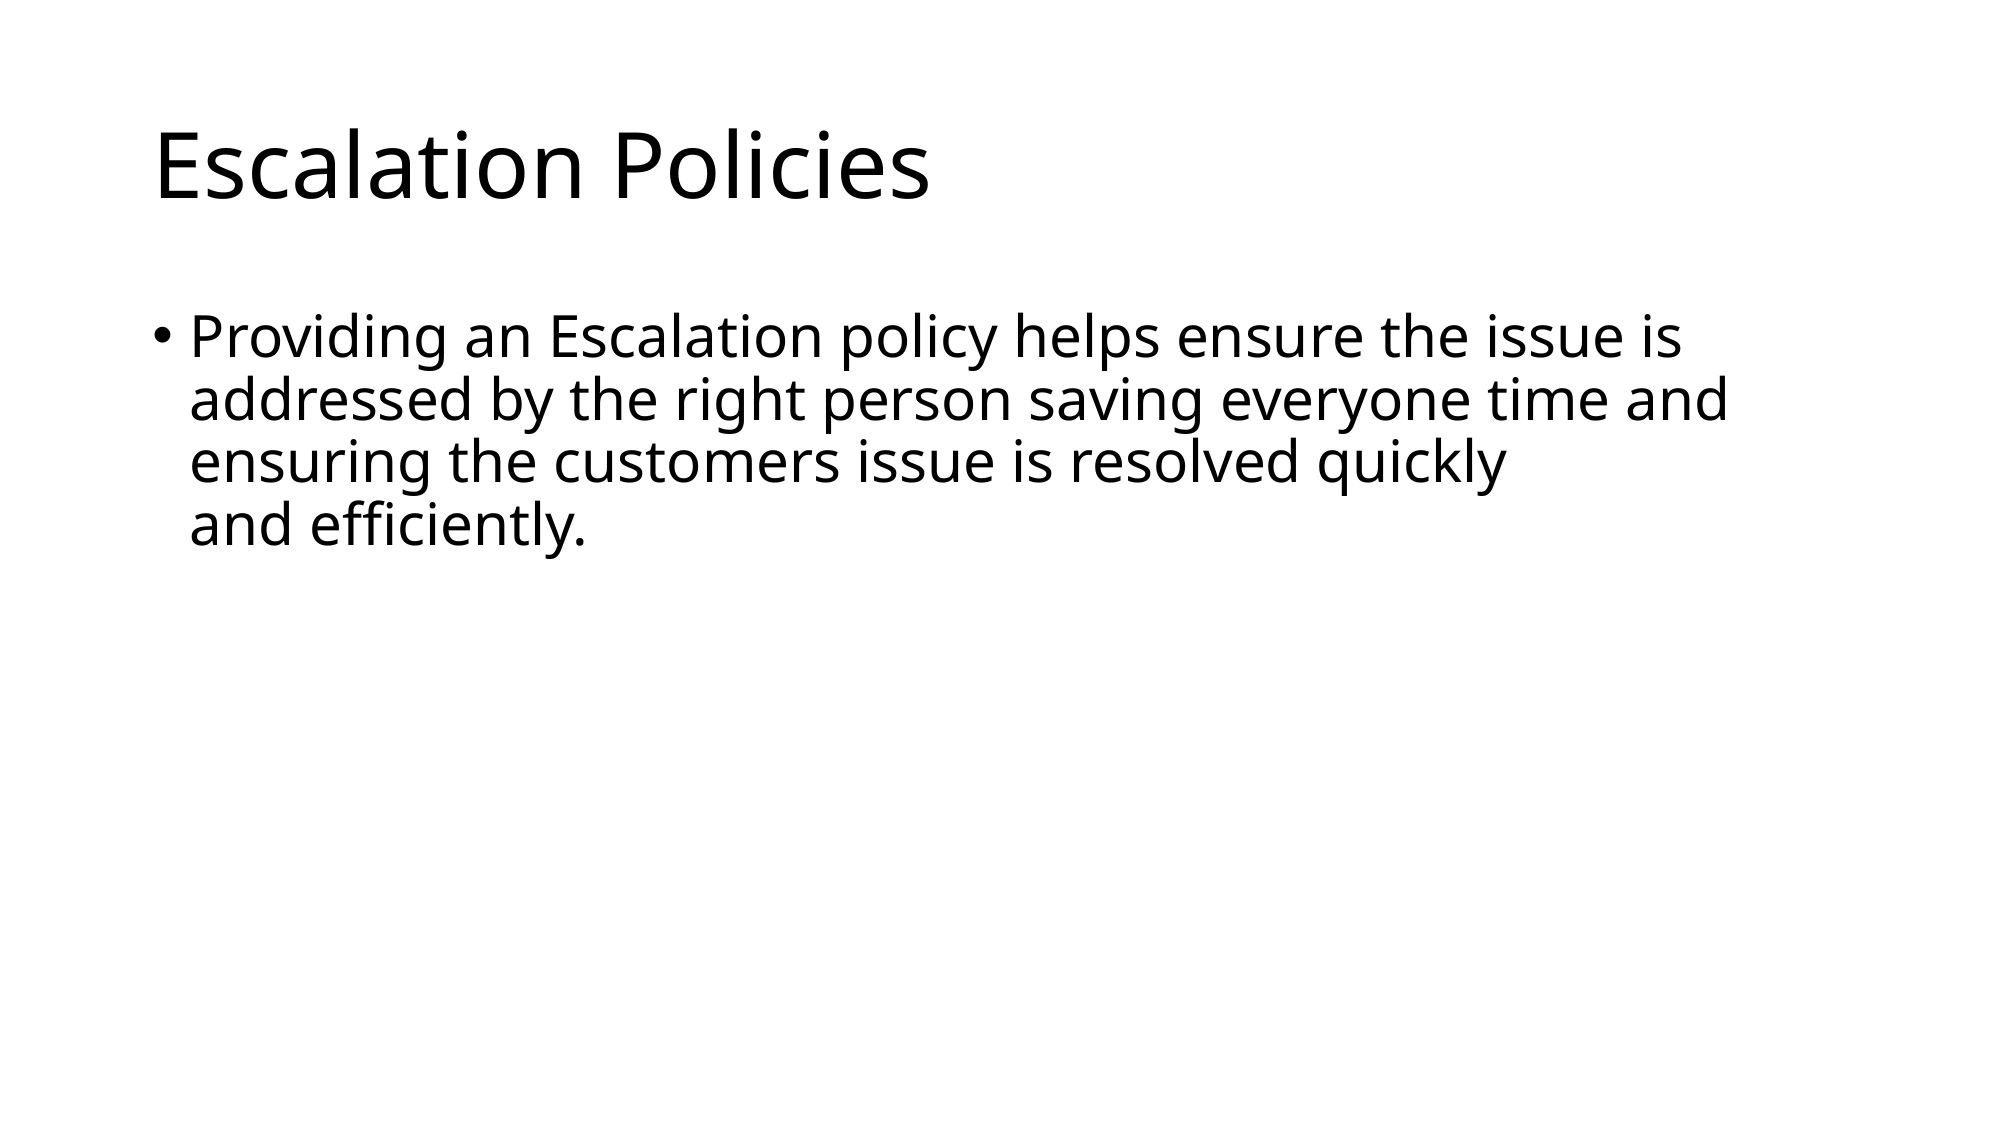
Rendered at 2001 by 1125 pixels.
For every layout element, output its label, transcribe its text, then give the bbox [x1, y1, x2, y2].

title Escalation Policies [137, 59, 1863, 278]
list Providing an Escalation policy helps ensure the issue is addressed by the right person saving everyone time and ensuring the customers issue is resolved quickly and efficiently. [137, 299, 1863, 1014]
